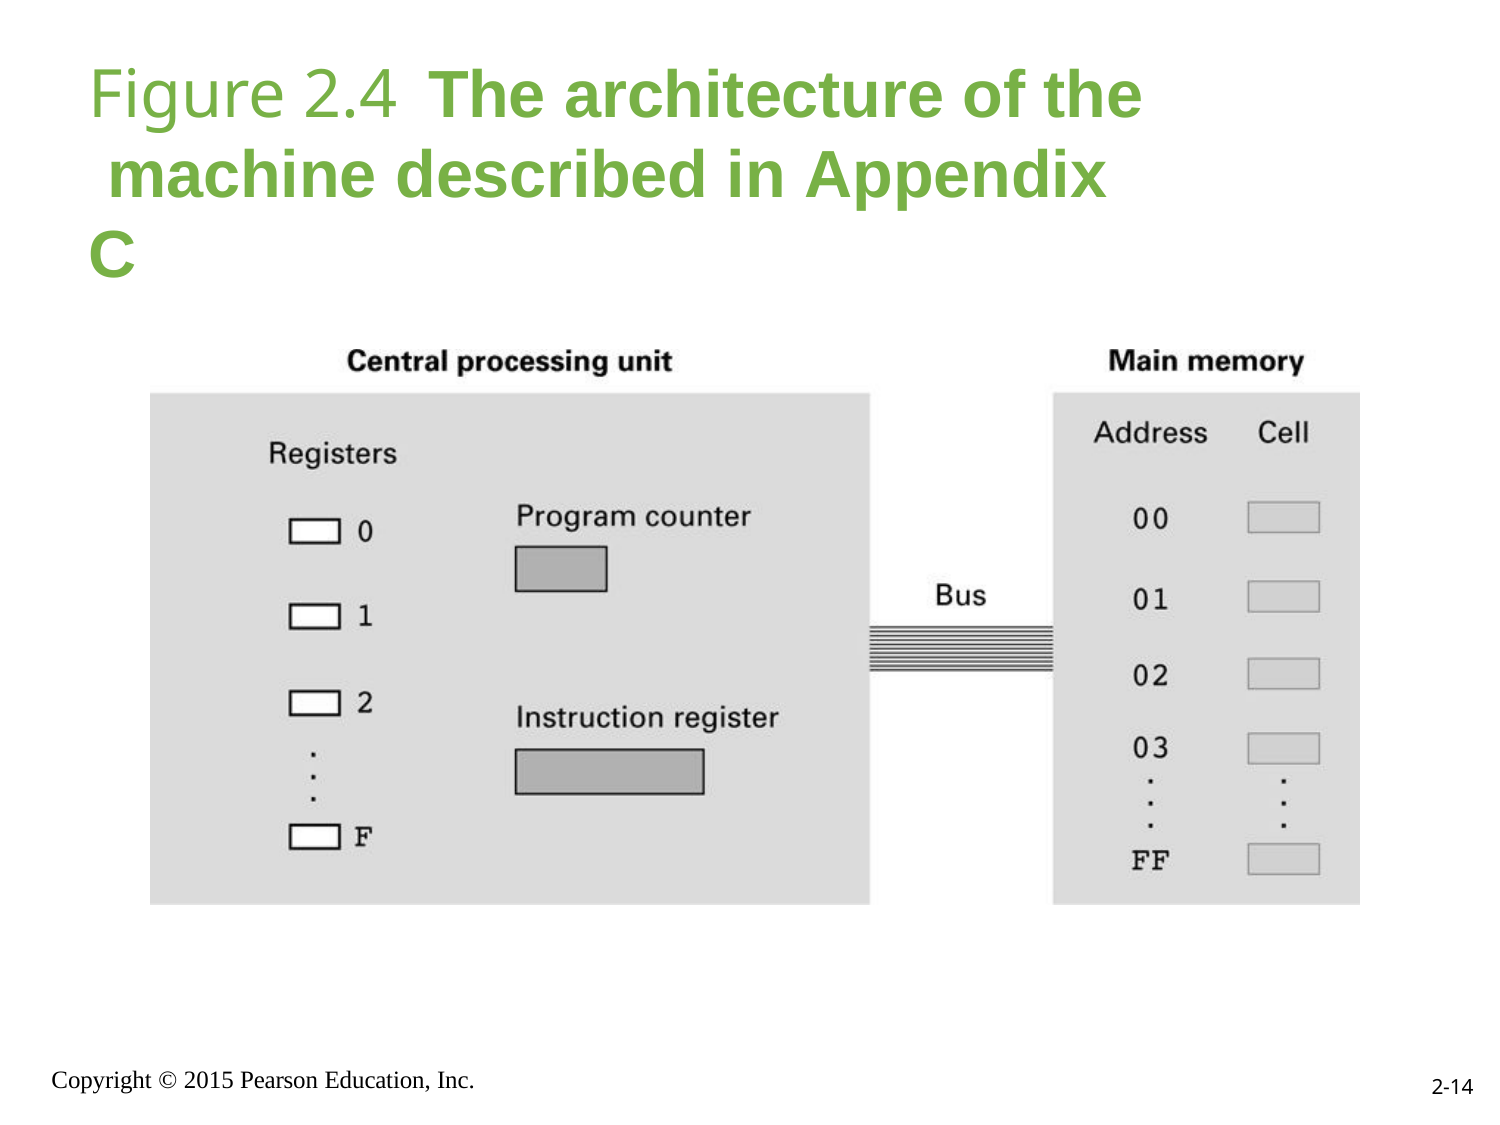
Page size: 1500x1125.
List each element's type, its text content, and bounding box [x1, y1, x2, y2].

picture [149, 349, 1360, 905]
slide_number 2-14 [1429, 1073, 1480, 1125]
title Figure 2.4 The architecture of the machine described in Appendix C [86, 46, 1160, 291]
footer Copyright © 2015 Pearson Education, Inc. [49, 1063, 480, 1125]
